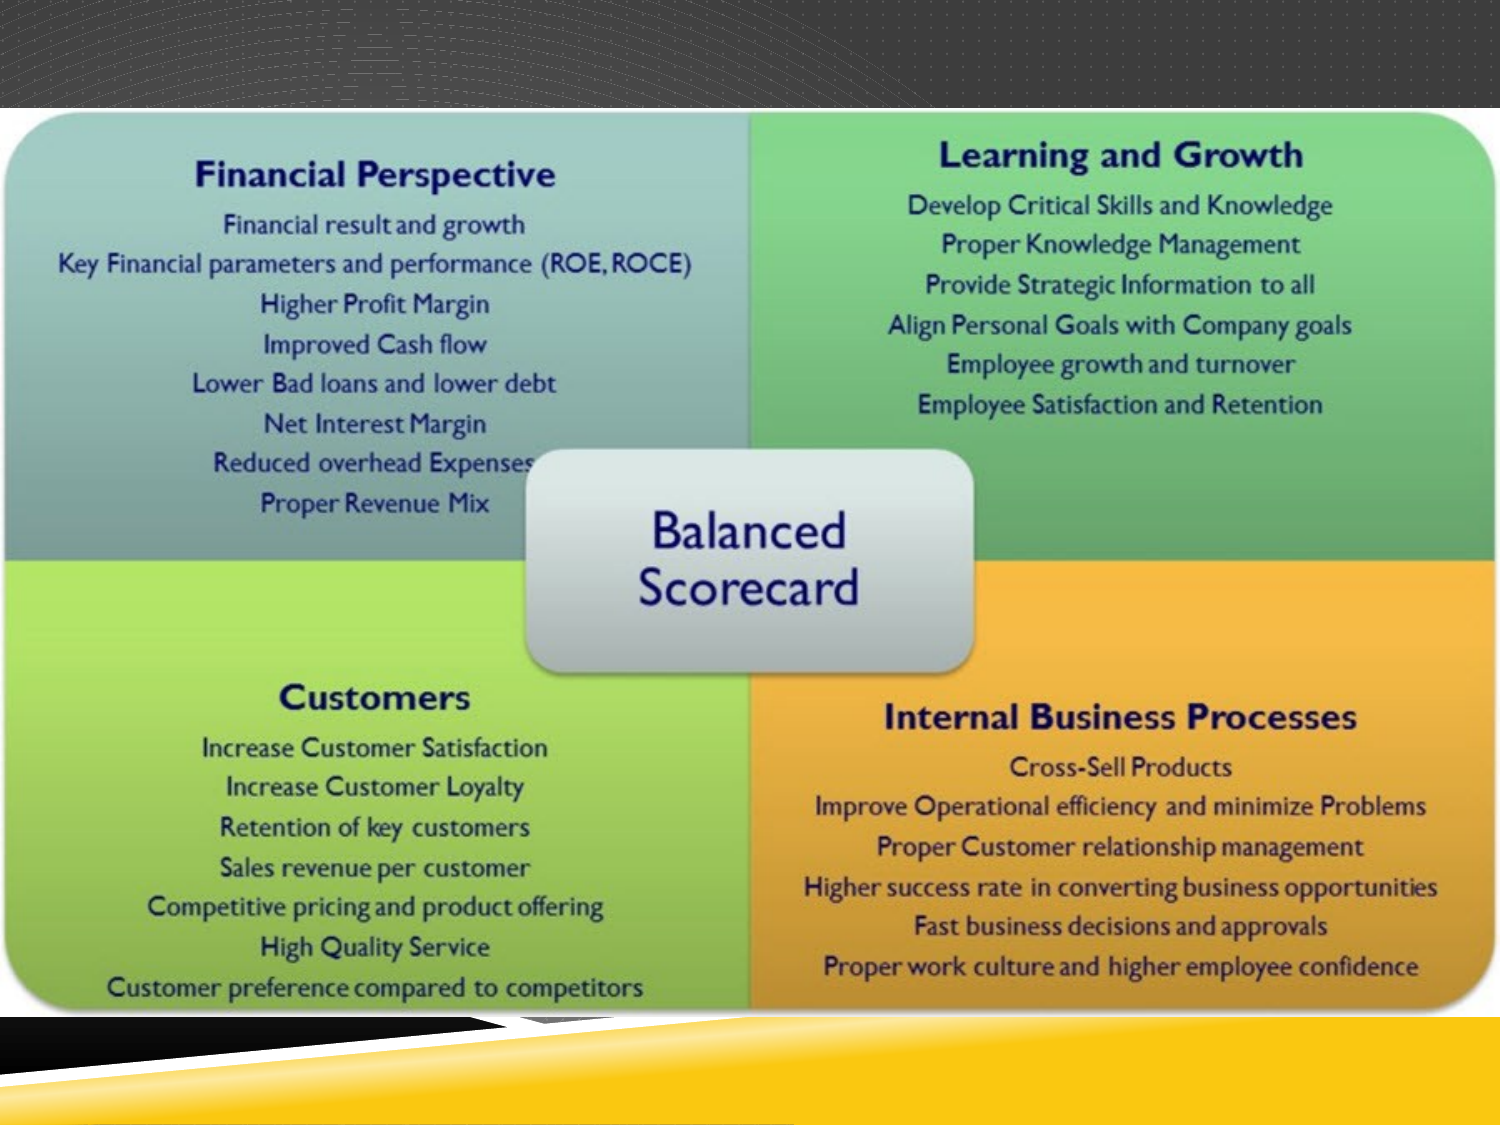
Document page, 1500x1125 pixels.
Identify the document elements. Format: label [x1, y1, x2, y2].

picture [0, 108, 1500, 1017]
